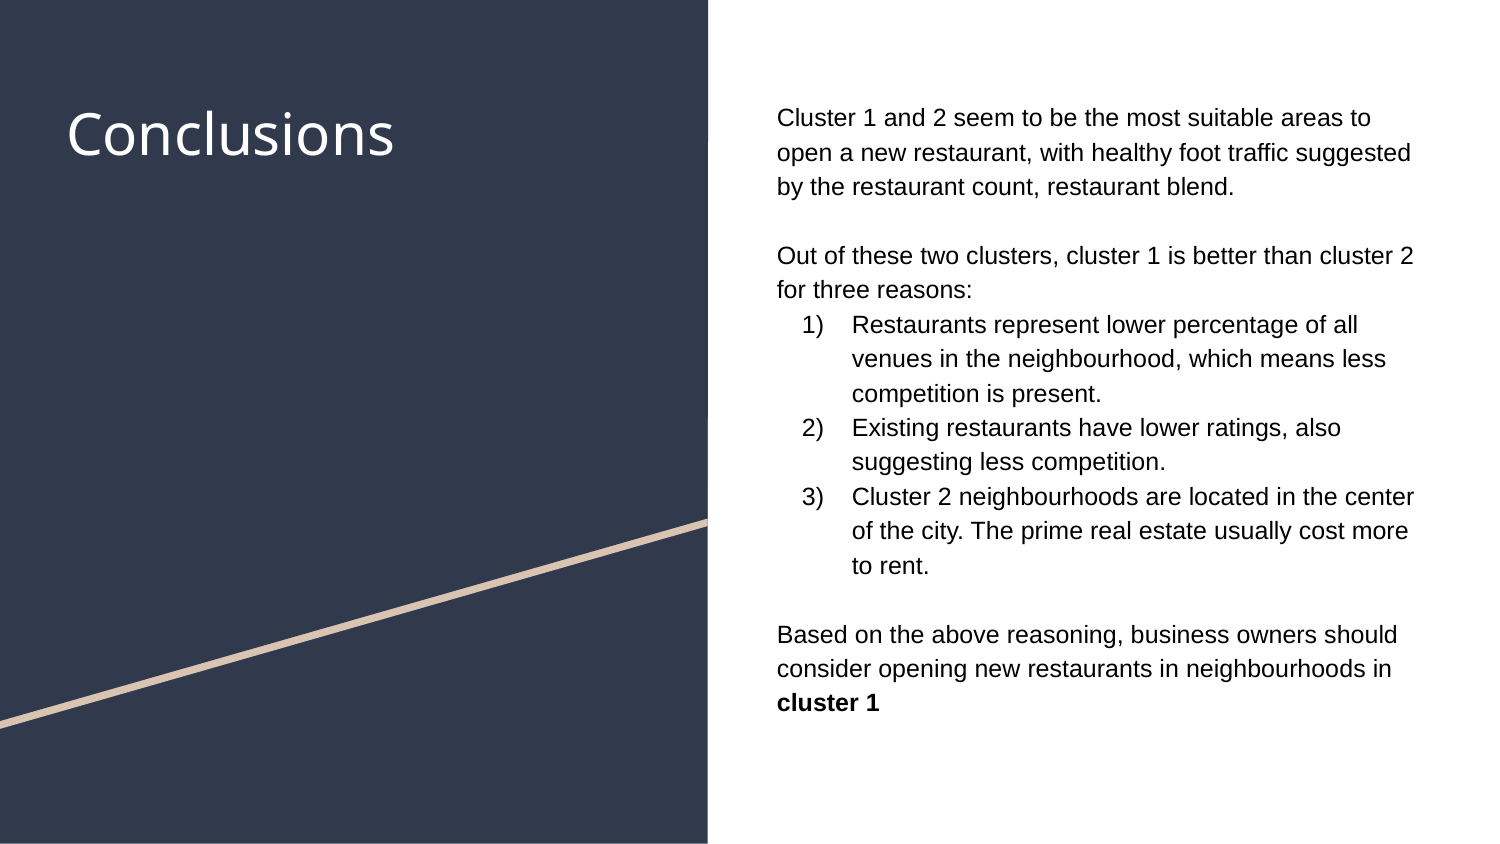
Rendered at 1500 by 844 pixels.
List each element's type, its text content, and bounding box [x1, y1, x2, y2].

list Cluster 1 and 2 seem to be the most suitable areas to open a new restaurant, with healthy foot traffic suggested by the restaurant count, restaurant blend. Out of these two clusters, cluster 1 is better than cluster 2 for three reasons: Restaurants represent lower percentage of all venues in the neighbourhood, which means less competition is present. Existing restaurants have lower ratings, also suggesting less competition. Cluster 2 neighbourhoods are located in the center of the city. The prime real estate usually cost more to rent. Based on the above reasoning, business owners should consider opening new restaurants in neighbourhoods in cluster 1 [761, 82, 1446, 755]
title Conclusions [51, 82, 660, 494]
